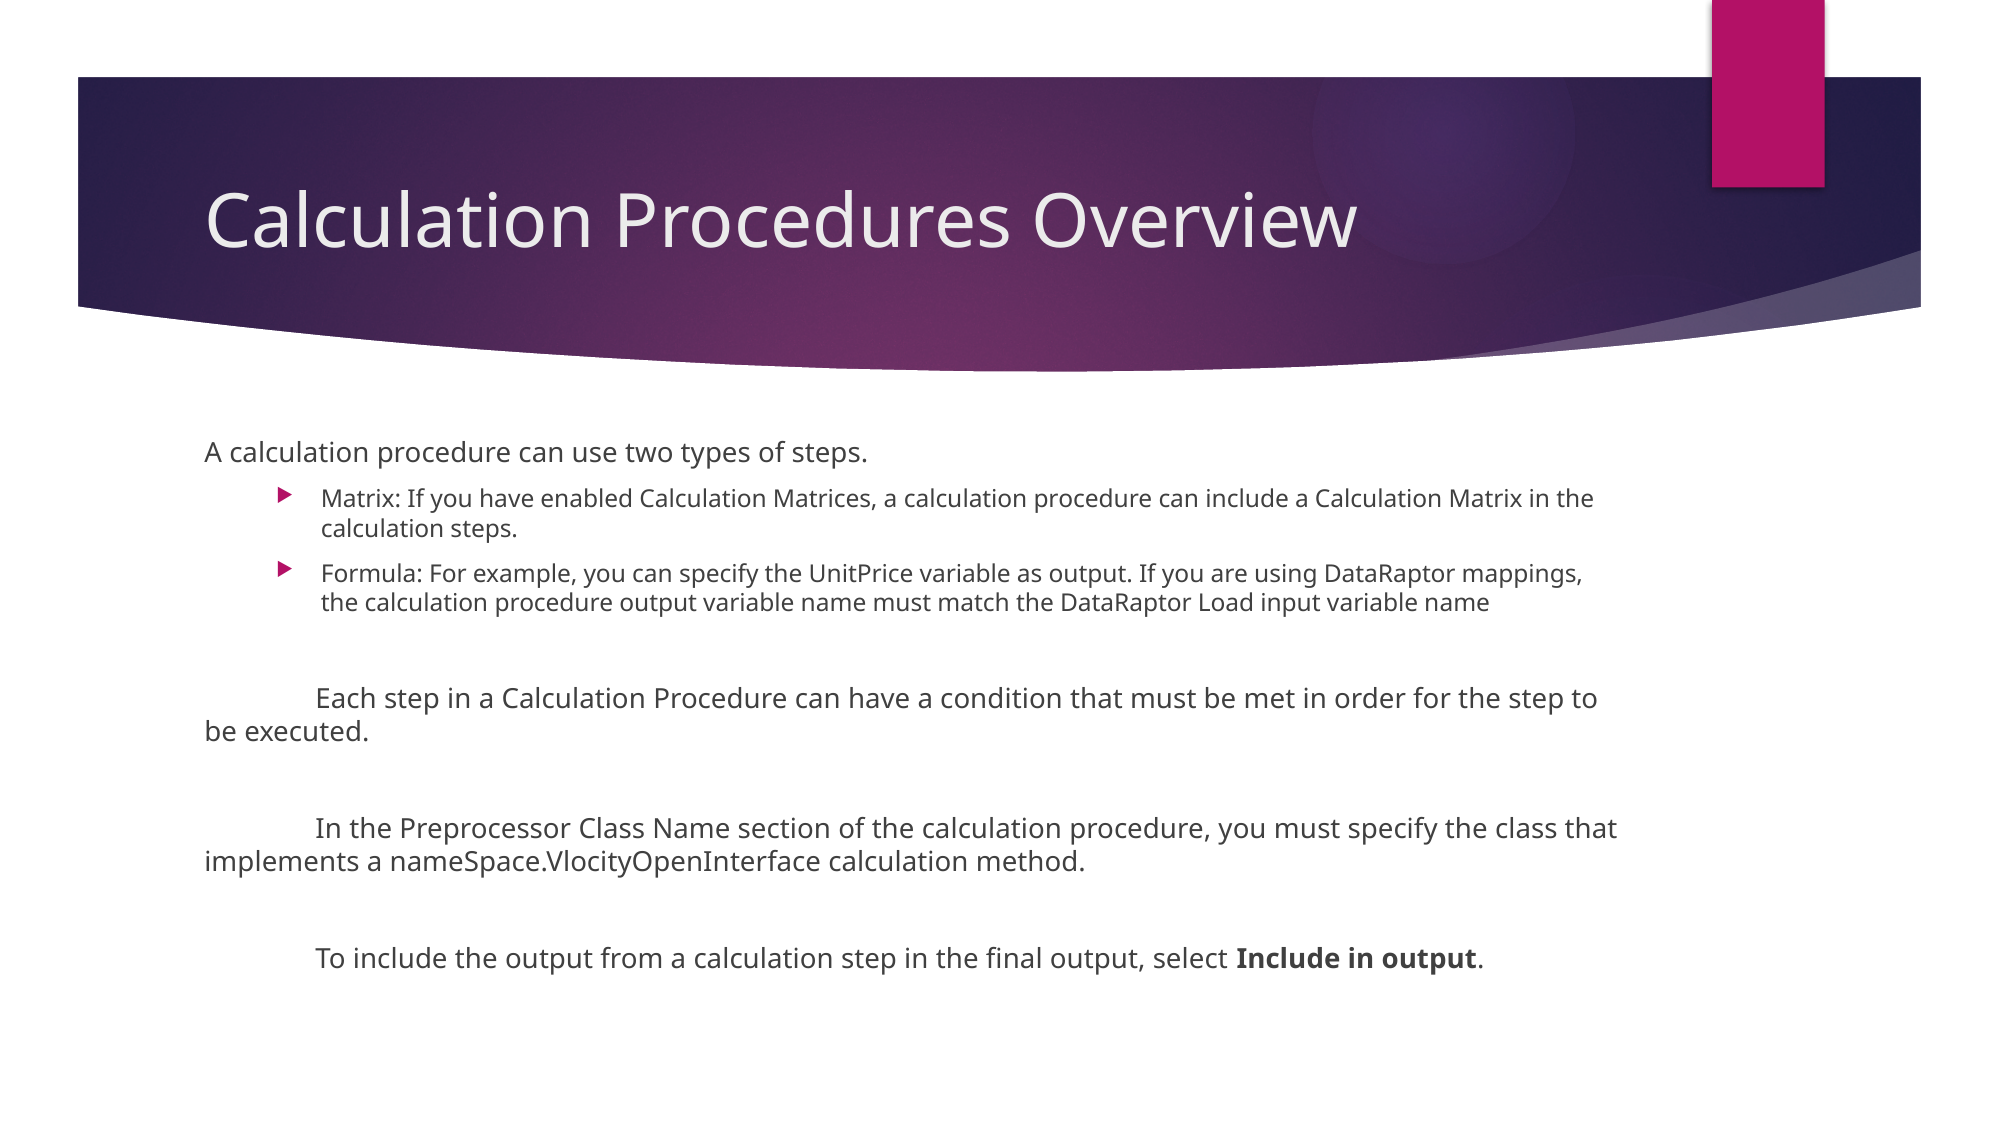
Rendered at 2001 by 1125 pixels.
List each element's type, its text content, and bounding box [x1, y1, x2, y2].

title Calculation Procedures Overview [189, 159, 1627, 276]
list A calculation procedure can use two types of steps. Matrix: If you have enabled Calculation Matrices, a calculation procedure can include a Calculation Matrix in the calculation steps. Formula: For example, you can specify the UnitPrice variable as output. If you are using DataRaptor mappings, the calculation procedure output variable name must match the DataRaptor Load input variable name Each step in a Calculation Procedure can have a condition that must be met in order for the step to be executed. In the Preprocessor Class Name section of the calculation procedure, you must specify the class that implements a nameSpace.VlocityOpenInterface calculation method. To include the output from a calculation step in the final output, select Include in output. [189, 427, 1638, 988]
